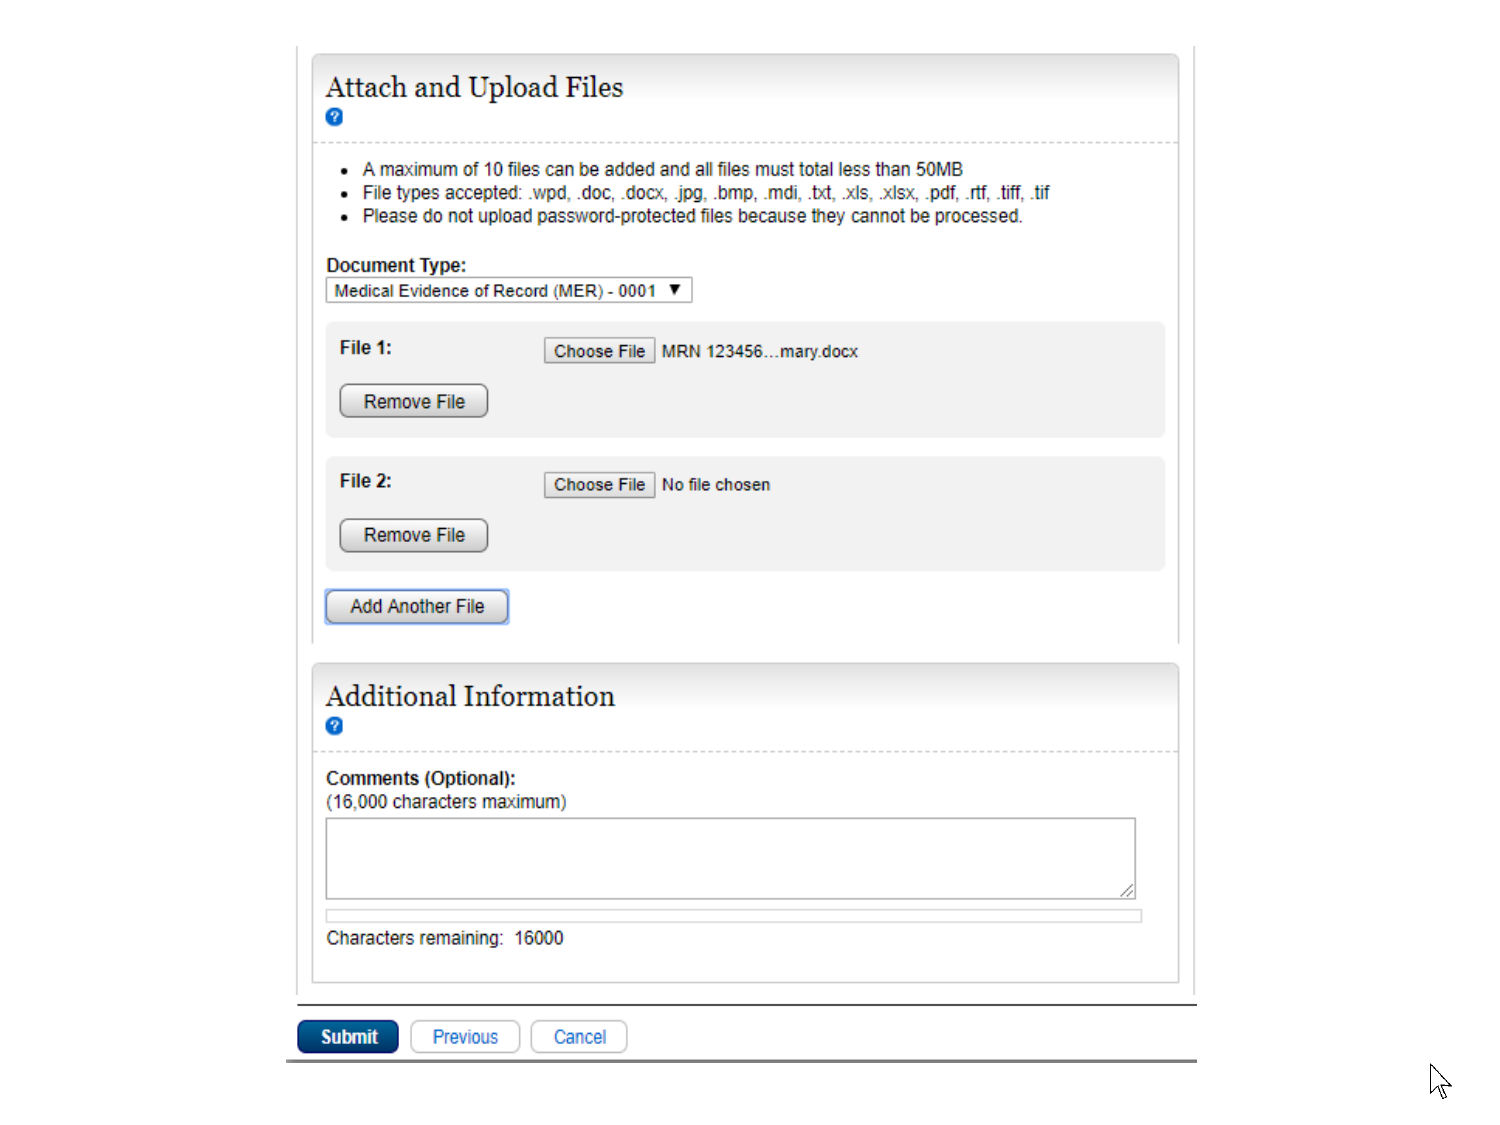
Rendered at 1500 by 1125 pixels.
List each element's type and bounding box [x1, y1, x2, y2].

picture [1421, 1062, 1460, 1100]
text_box [284, 46, 1206, 1063]
